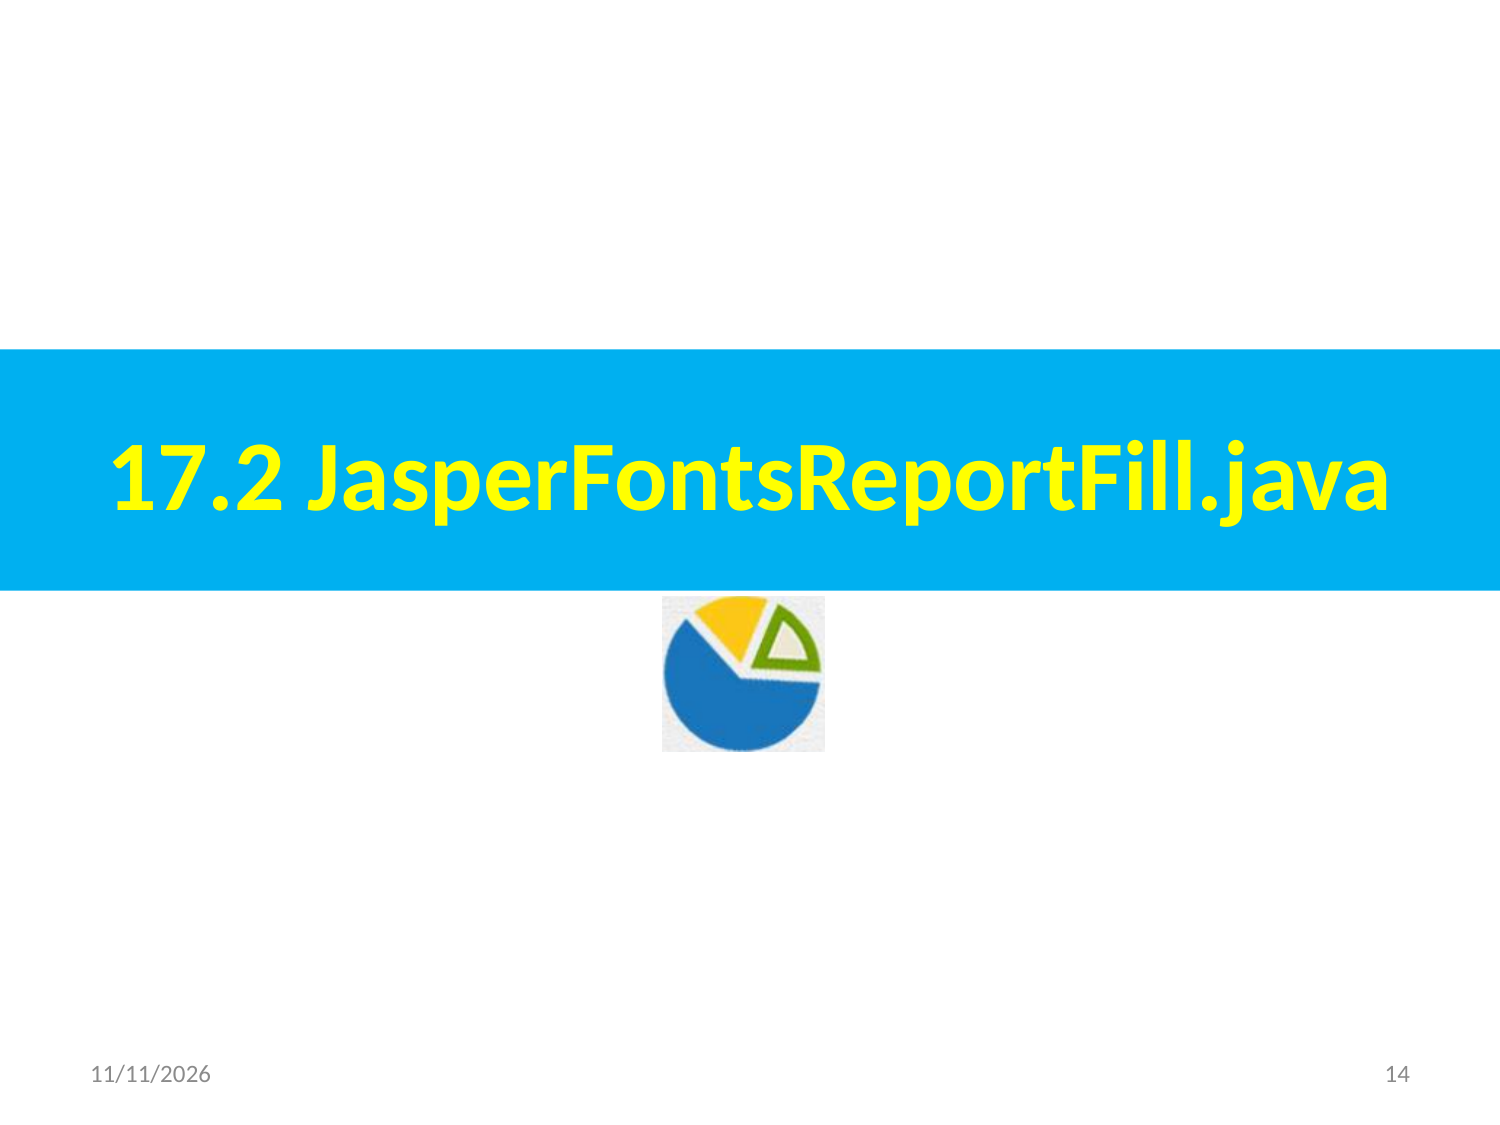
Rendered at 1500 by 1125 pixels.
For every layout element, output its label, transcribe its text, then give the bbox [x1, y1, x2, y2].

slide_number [75, 1042, 425, 1103]
picture [662, 595, 826, 752]
title 17.2 JasperFontsReportFill.java [0, 349, 1500, 591]
slide_number 14 [1074, 1042, 1425, 1103]
